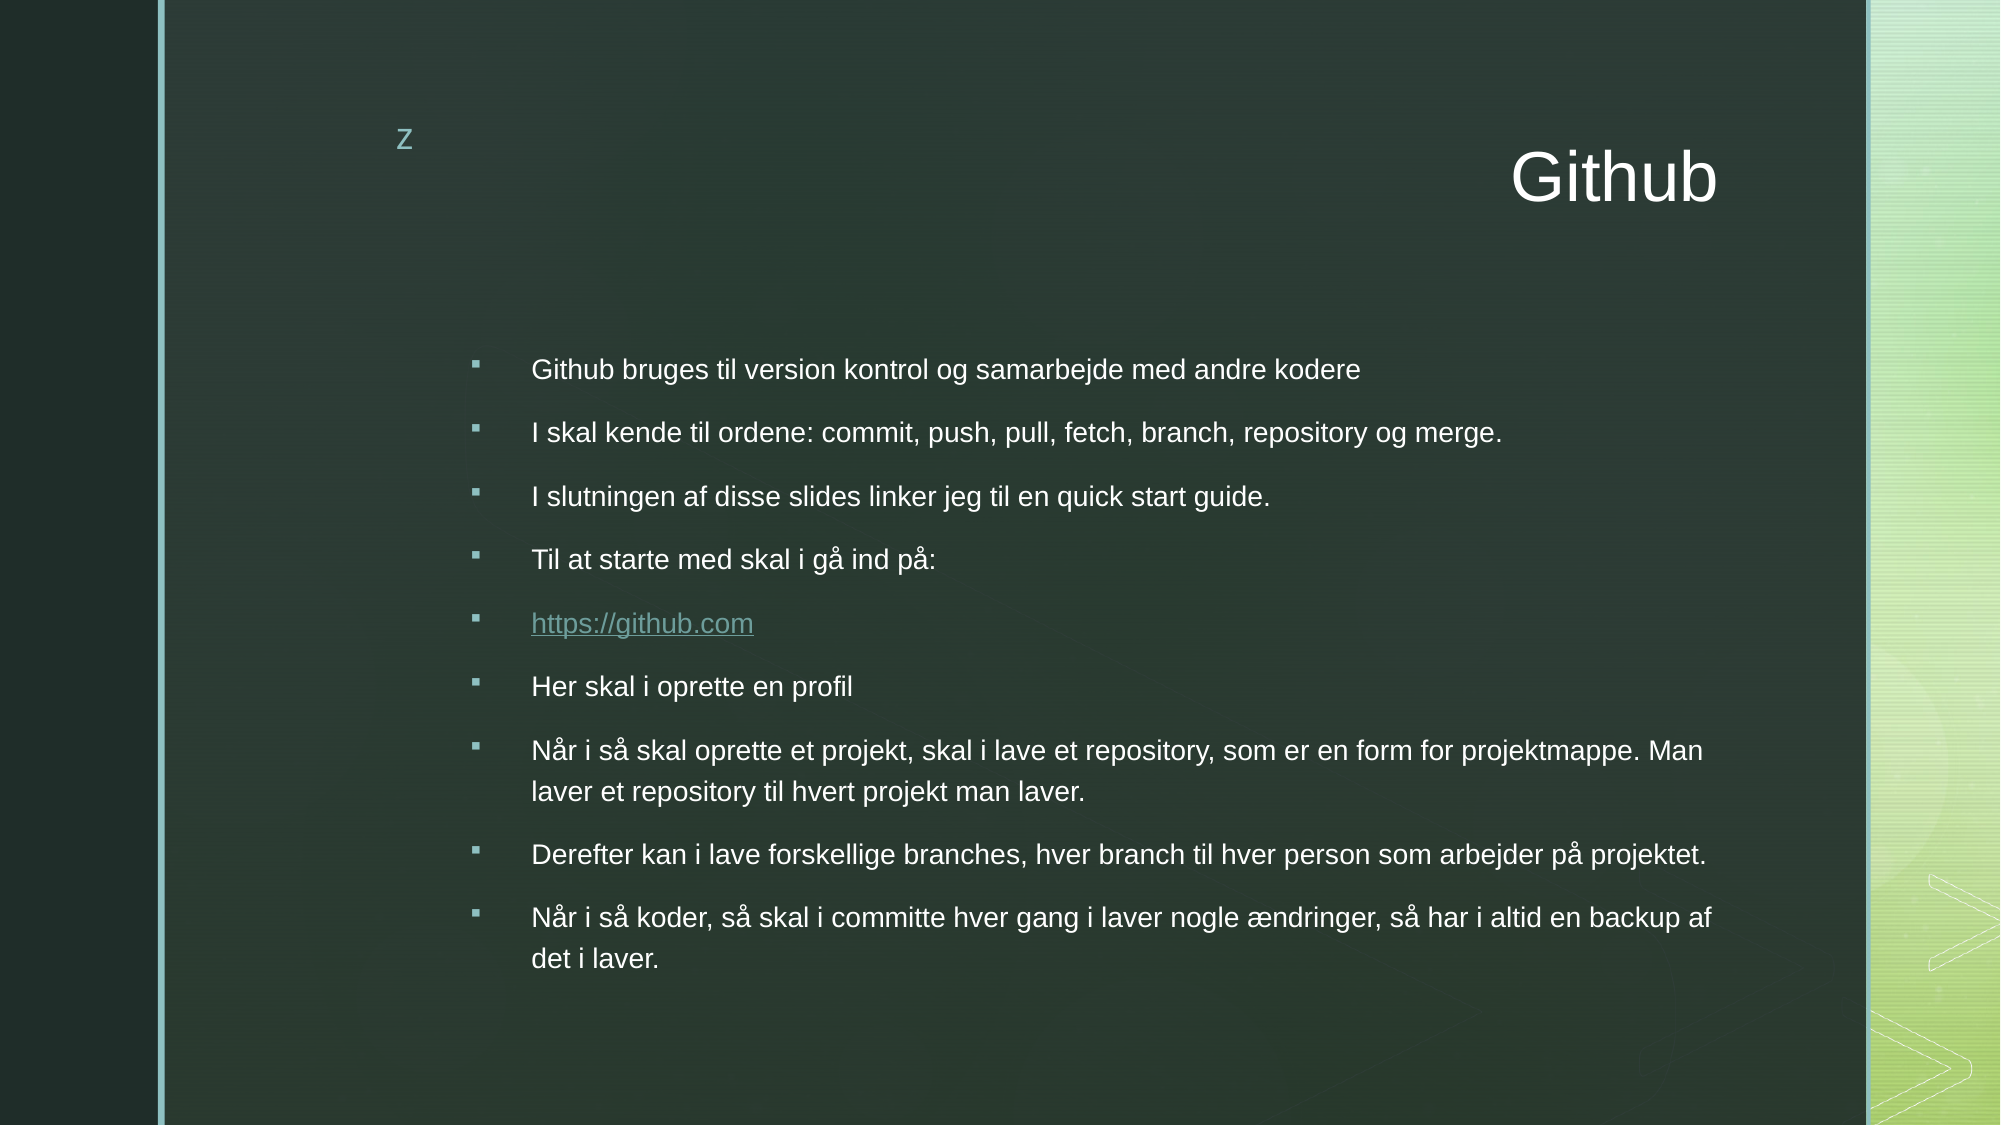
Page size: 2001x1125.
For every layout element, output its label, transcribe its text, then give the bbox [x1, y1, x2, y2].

list Github bruges til version kontrol og samarbejde med andre kodere I skal kende til ordene: commit, push, pull, fetch, branch, repository og merge. I slutningen af disse slides linker jeg til en quick start guide. Til at starte med skal i gå ind på: https://github.com Her skal i oprette en profil Når i så skal oprette et projekt, skal i lave et repository, som er en form for projektmappe. Man laver et repository til hvert projekt man laver. Derefter kan i lave forskellige branches, hver branch til hver person som arbejder på projektet. Når i så koder, så skal i committe hver gang i laver nogle ændringer, så har i altid en backup af det i laver. [454, 336, 1734, 993]
picture [1871, 0, 2001, 1125]
title Github [428, 132, 1734, 310]
